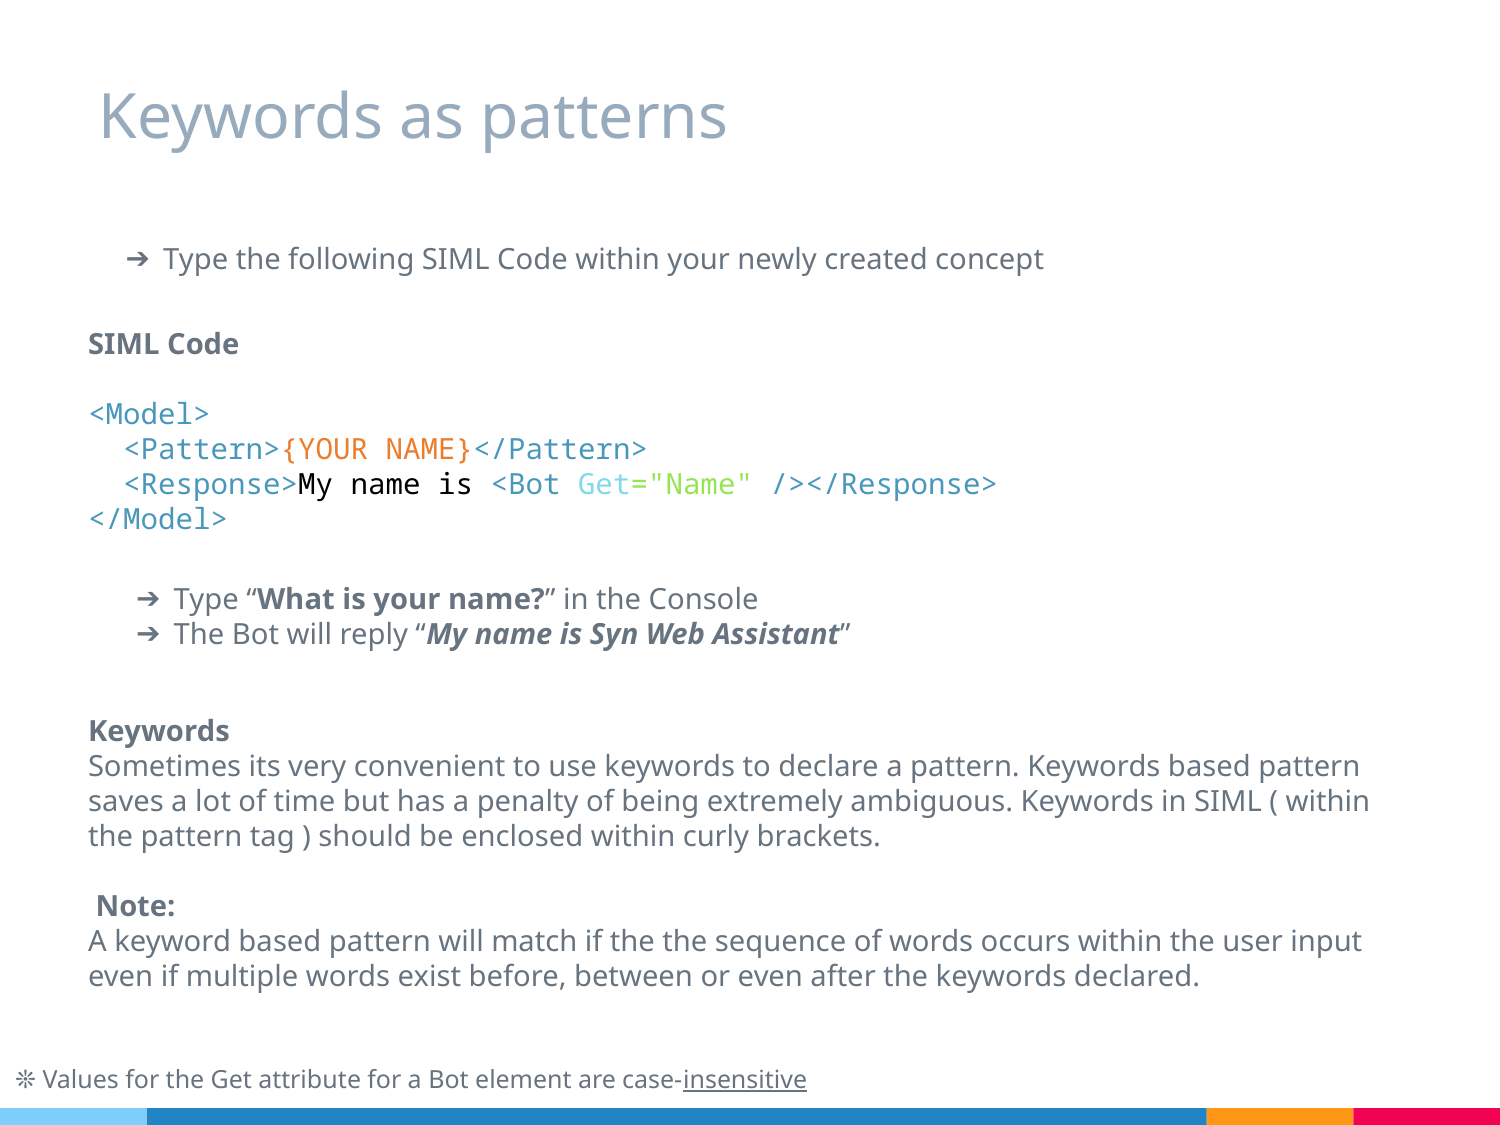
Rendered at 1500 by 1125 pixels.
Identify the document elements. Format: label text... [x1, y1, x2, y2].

text_box Type “What is your name?” in the Console The Bot will reply “My name is Syn Web Assistant” [83, 532, 1438, 698]
title Keywords as patterns [83, 63, 1459, 167]
text_box Type the following SIML Code within your newly created concept [73, 175, 1427, 340]
list Keywords Sometimes its very convenient to use keywords to declare a pattern. Keywords based pattern saves a lot of time but has a penalty of being extremely ambiguous. Keywords in SIML ( within the pattern tag ) should be enclosed within curly brackets. Note: A keyword based pattern will match if the the sequence of words occurs within the user input even if multiple words exist before, between or even after the keywords declared. [73, 697, 1427, 1047]
text_box SIML Code <Model> <Pattern>{YOUR NAME}</Pattern> <Response>My name is <Bot Get="Name" /></Response> </Model> [73, 382, 1449, 548]
text_box ❊ Values for the Get attribute for a Bot element are case-insensitive [0, 1054, 1426, 1103]
